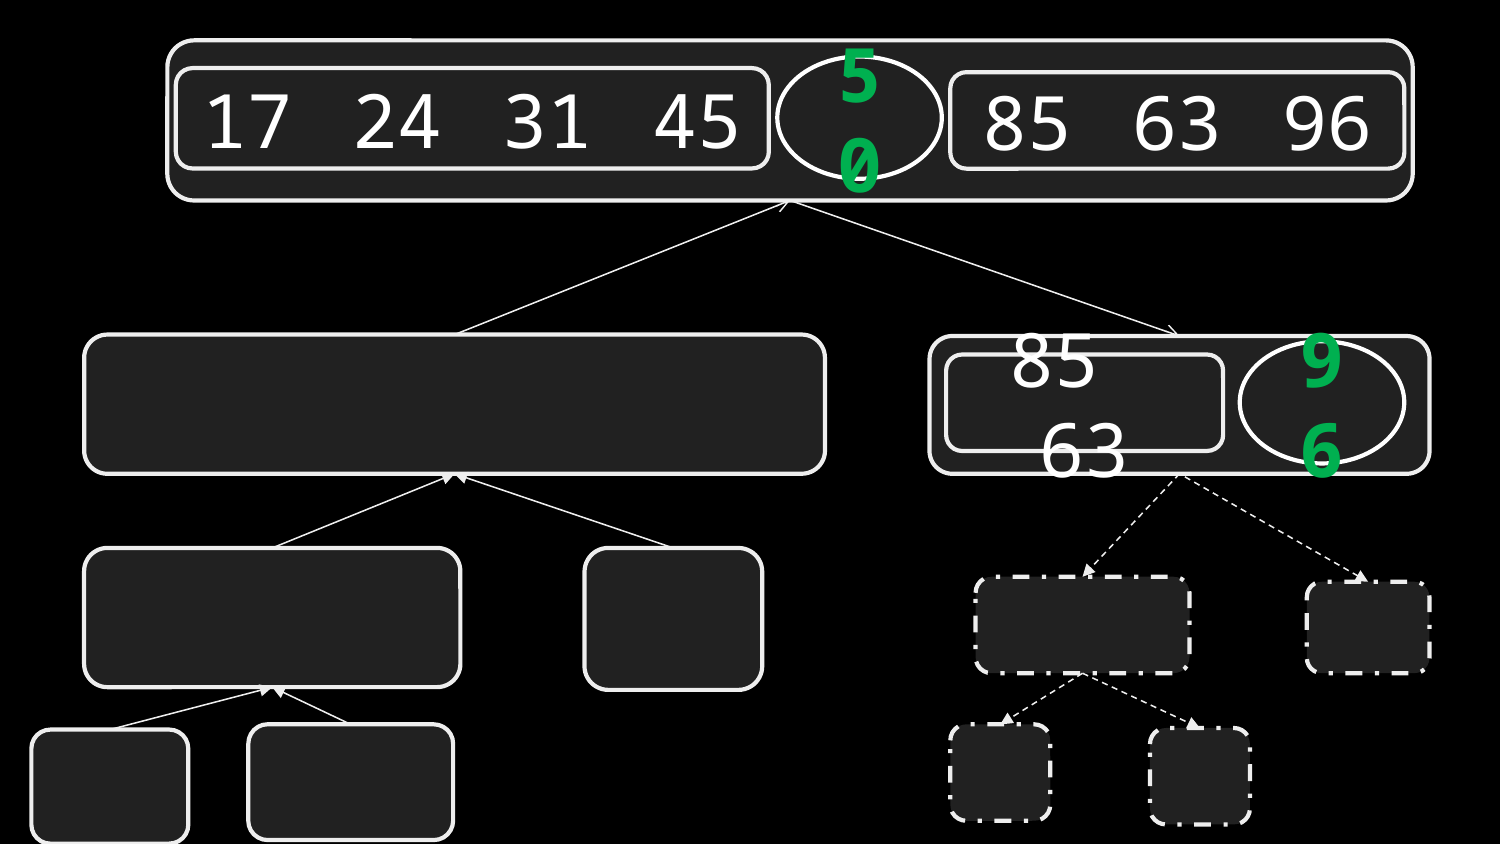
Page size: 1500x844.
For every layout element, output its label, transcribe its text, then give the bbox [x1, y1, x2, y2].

text_box [1147, 725, 1253, 827]
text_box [109, 686, 270, 730]
text_box 96 [1237, 339, 1407, 466]
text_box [1082, 473, 1178, 577]
text_box [948, 722, 1053, 823]
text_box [454, 473, 674, 549]
text_box [82, 332, 828, 476]
text_box 85 63 [944, 352, 1226, 454]
text_box [927, 333, 1432, 476]
text_box [582, 545, 765, 692]
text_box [1084, 673, 1201, 729]
text_box 85 63 96 [948, 70, 1407, 171]
text_box [29, 727, 191, 844]
text_box 50 [775, 54, 944, 181]
text_box [1304, 579, 1432, 676]
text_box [789, 200, 1180, 337]
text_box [271, 473, 453, 549]
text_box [1179, 473, 1369, 582]
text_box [272, 686, 351, 725]
text_box [81, 545, 463, 690]
text_box [973, 574, 1192, 675]
text_box 17 24 31 45 [173, 65, 771, 171]
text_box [1000, 673, 1083, 725]
text_box [165, 38, 1415, 203]
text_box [454, 200, 787, 335]
text_box [246, 722, 456, 843]
